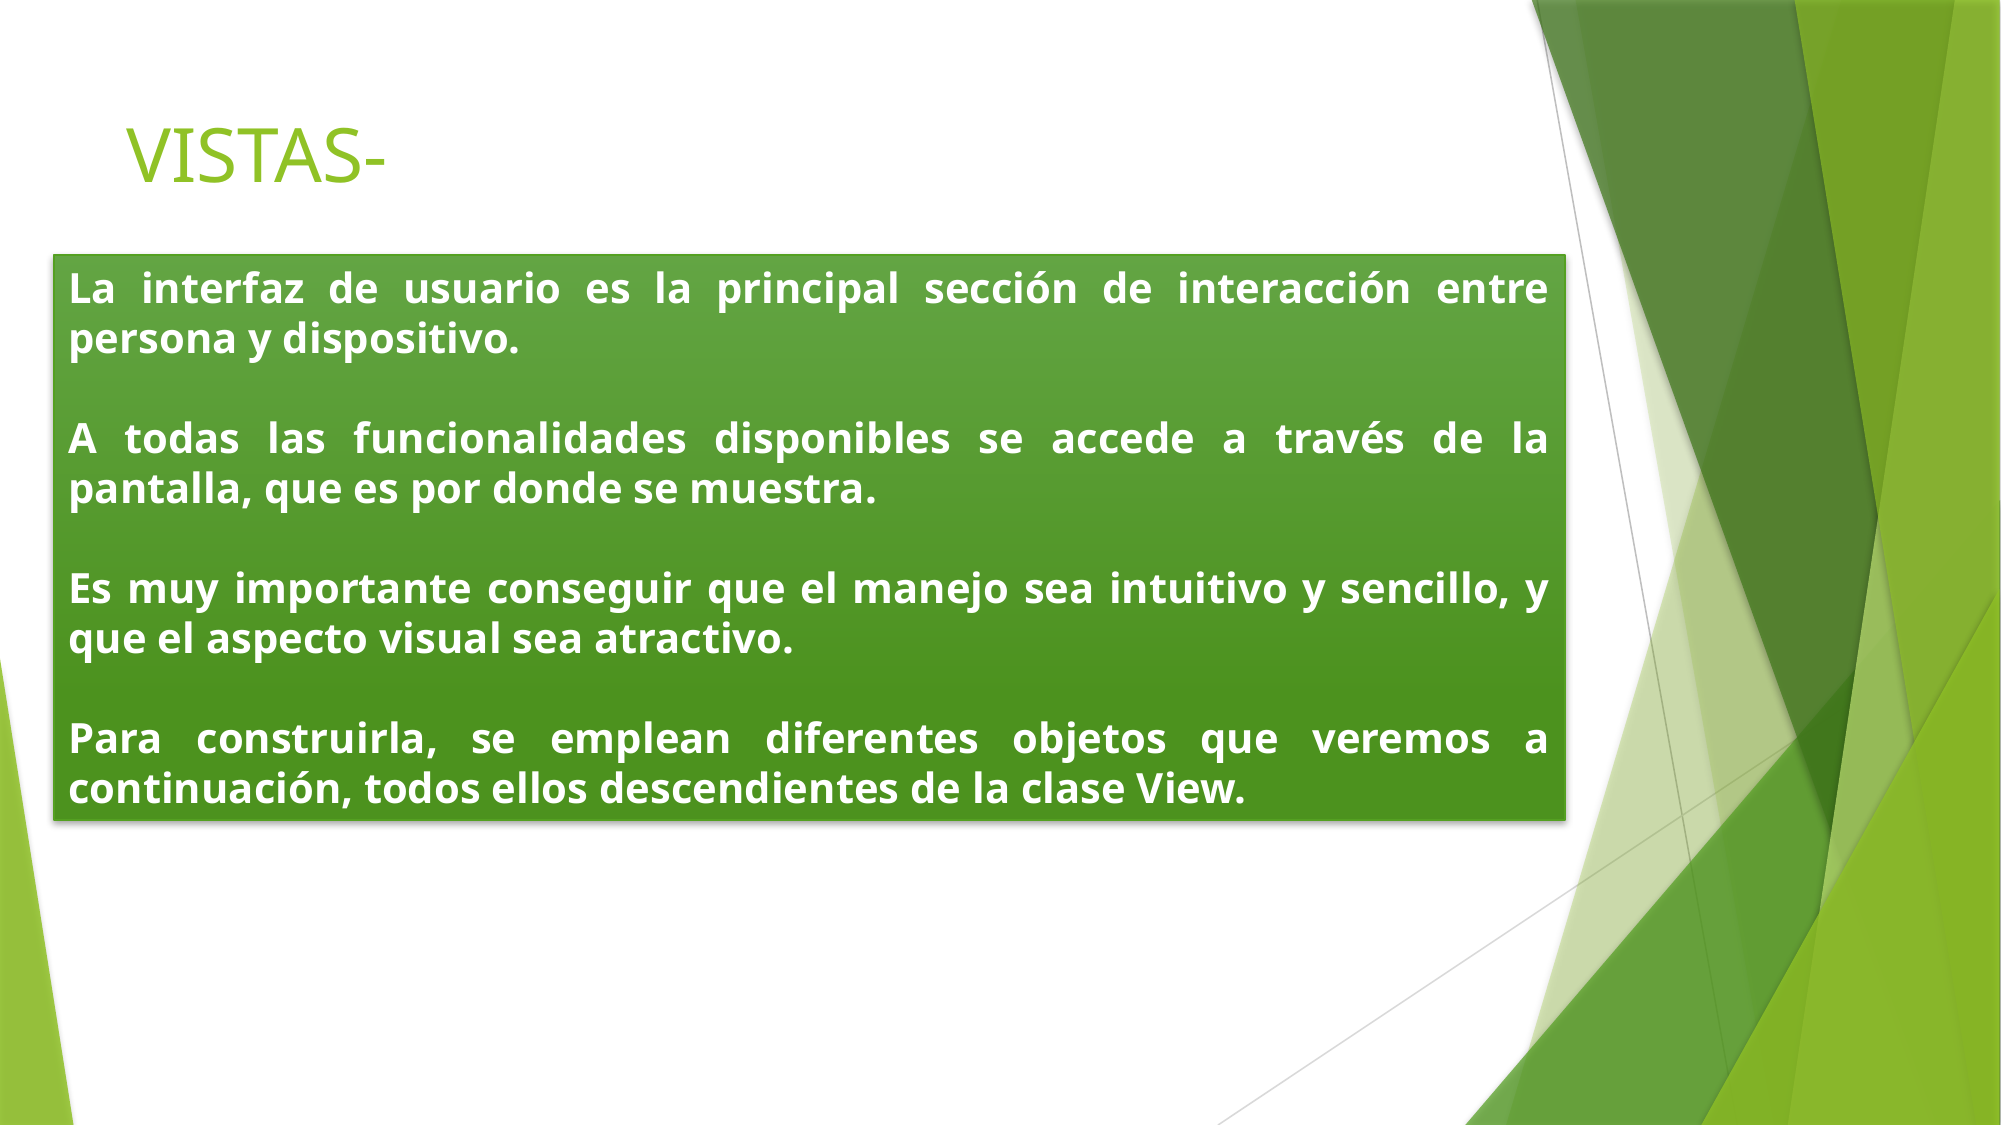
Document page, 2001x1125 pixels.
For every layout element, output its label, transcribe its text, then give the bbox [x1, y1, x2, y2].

text_box La interfaz de usuario es la principal sección de interacción entre persona y dispositivo. A todas las funcionalidades disponibles se accede a través de la pantalla, que es por donde se muestra. Es muy importante conseguir que el manejo sea intuitivo y sencillo, y que el aspecto visual sea atractivo. Para construirla, se emplean diferentes objetos que veremos a continuación, todos ellos descendientes de la clase View. [53, 254, 1566, 821]
title VISTAS- [111, 99, 1522, 253]
